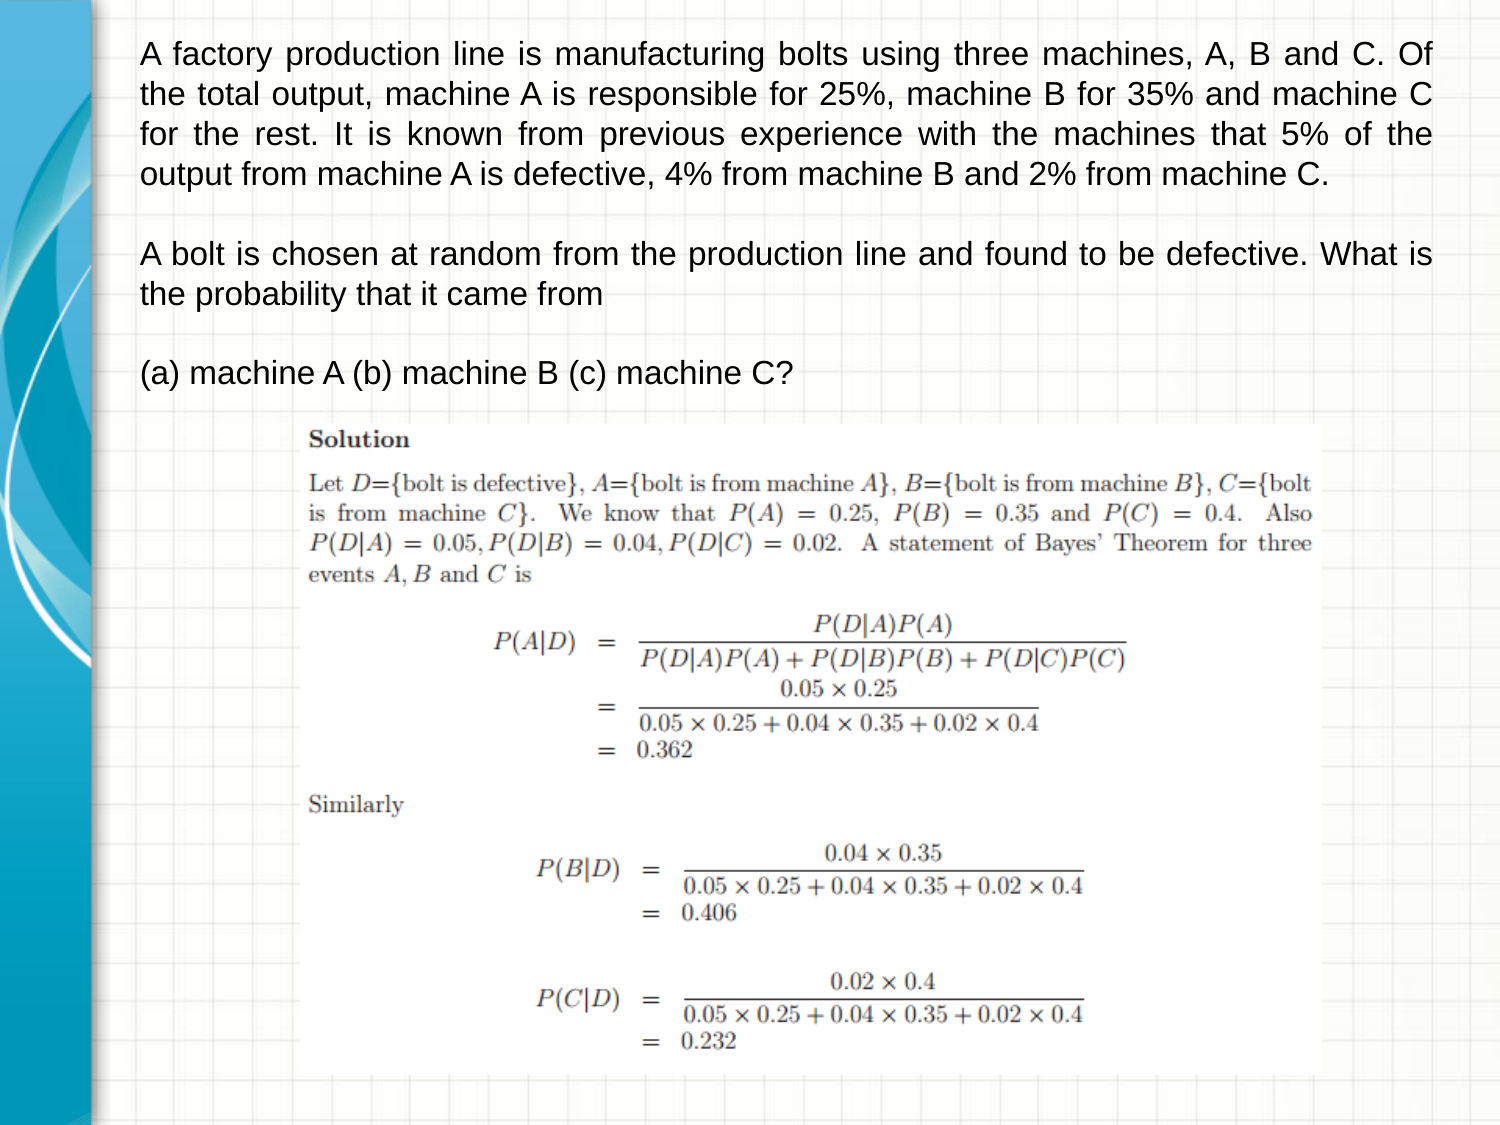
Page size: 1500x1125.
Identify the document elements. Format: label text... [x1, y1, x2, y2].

picture [0, 0, 1500, 1125]
text_box A factory production line is manufacturing bolts using three machines, A, B and C. Of the total output, machine A is responsible for 25%, machine B for 35% and machine C for the rest. It is known from previous experience with the machines that 5% of the output from machine A is defective, 4% from machine B and 2% from machine C. A bolt is chosen at random from the production line and found to be defective. What is the probability that it came from (a) machine A (b) machine B (c) machine C? [125, 24, 1450, 399]
